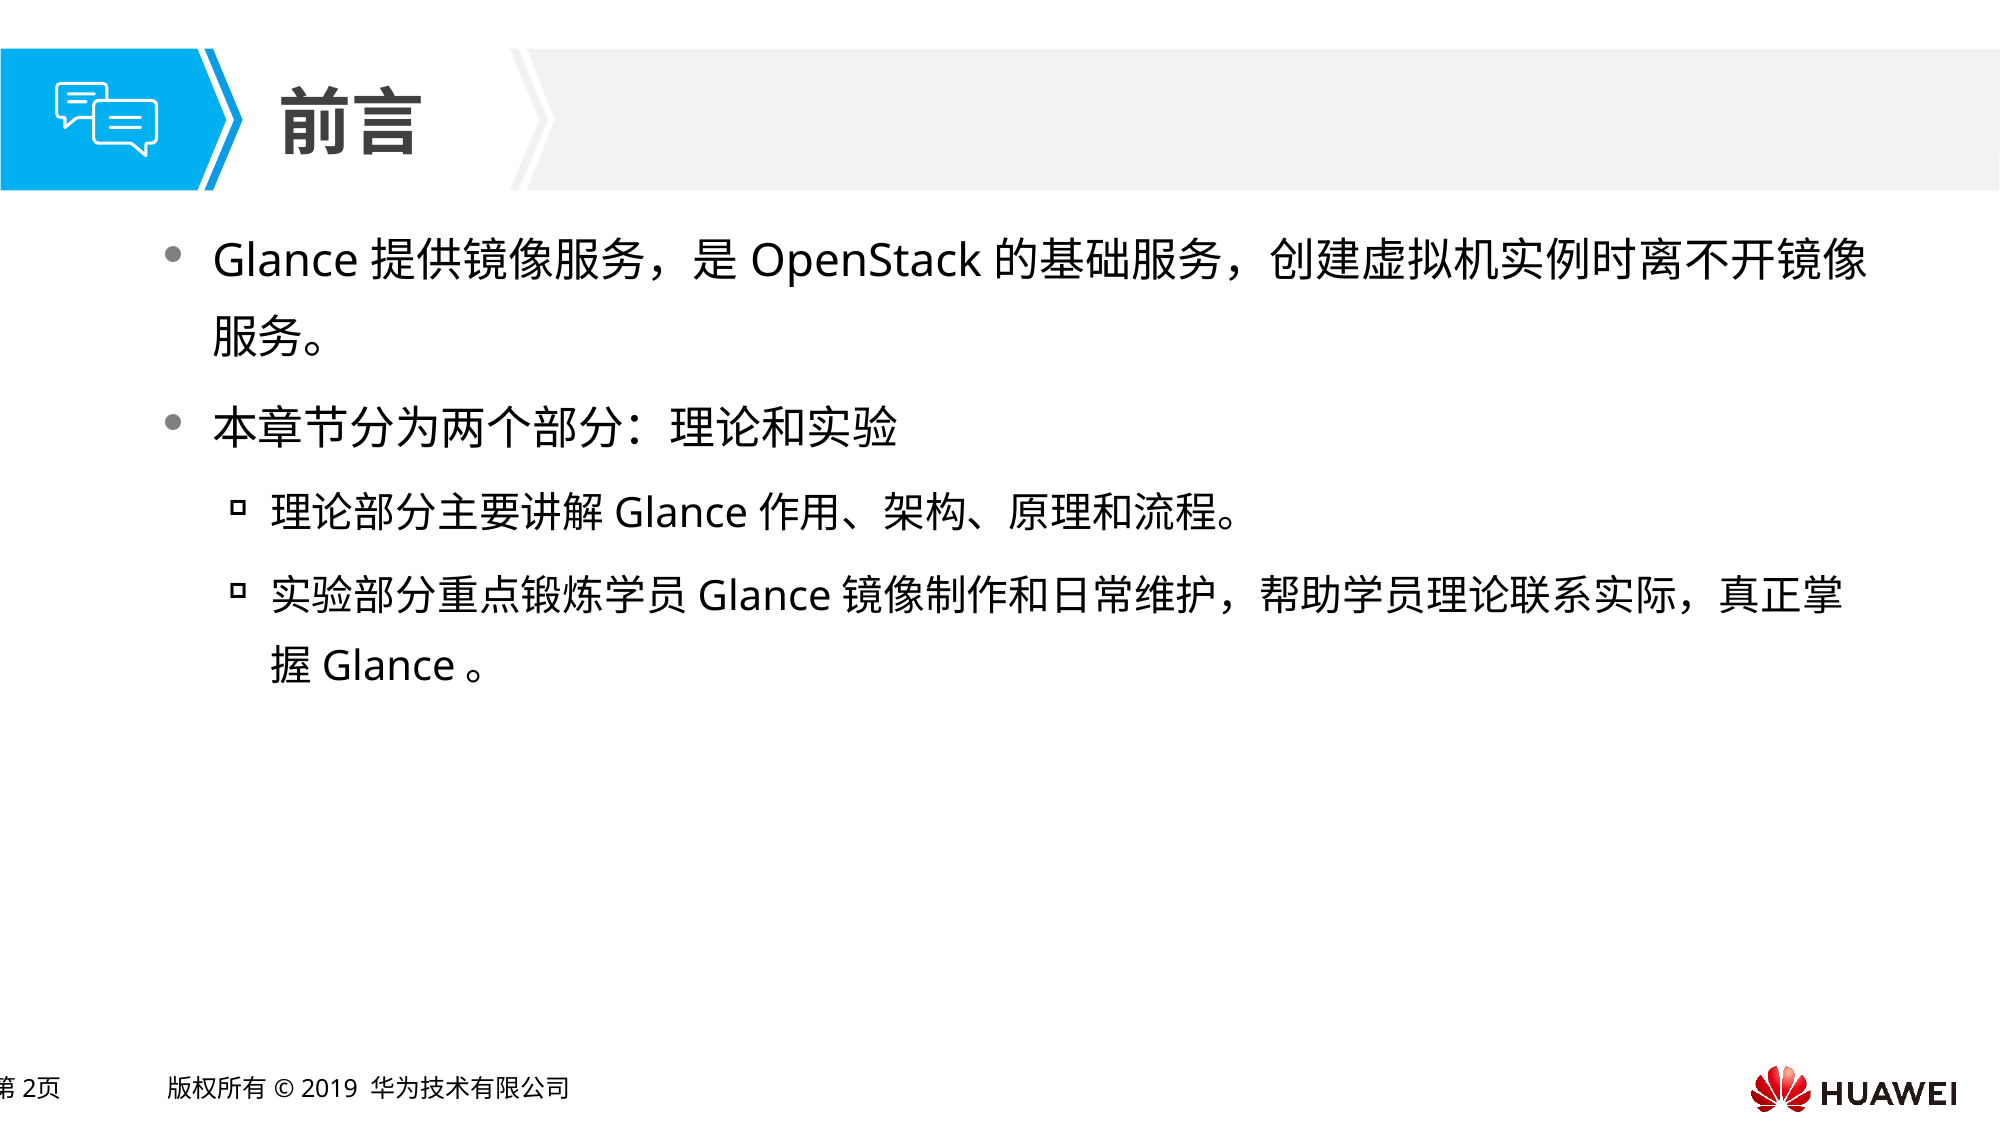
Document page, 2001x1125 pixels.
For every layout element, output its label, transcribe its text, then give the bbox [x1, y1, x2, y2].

list Glance提供镜像服务，是OpenStack的基础服务，创建虚拟机实例时离不开镜像服务。 本章节分为两个部分：理论和实验 理论部分主要讲解Glance作用、架构、原理和流程。 实验部分重点锻炼学员Glance镜像制作和日常维护，帮助学员理论联系实际，真正掌握Glance。 [149, 202, 1882, 971]
picture [1751, 1066, 1956, 1112]
